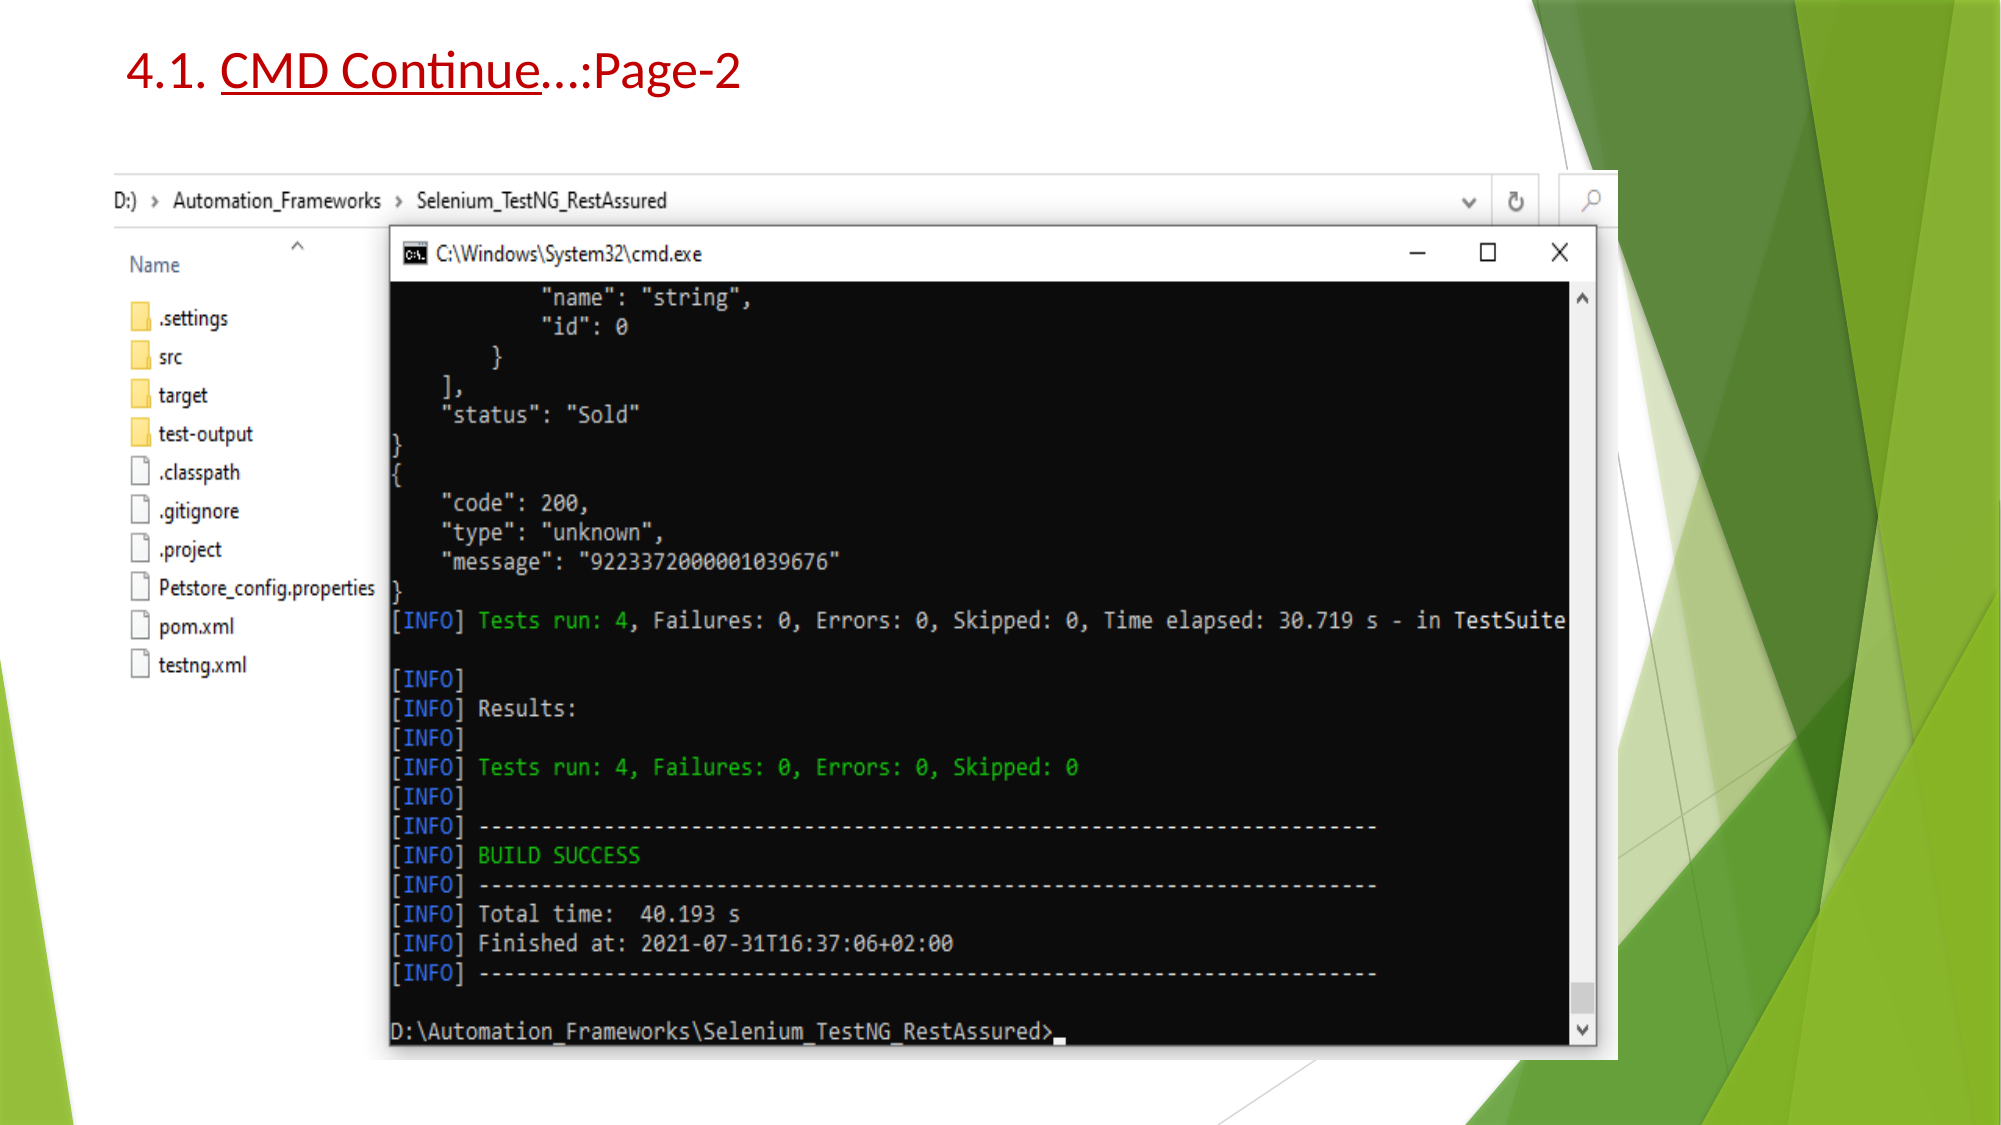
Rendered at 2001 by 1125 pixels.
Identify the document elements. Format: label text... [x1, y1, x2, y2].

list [113, 170, 1618, 1060]
title 4.1. CMD Continue…:Page-2 [111, 26, 1620, 144]
